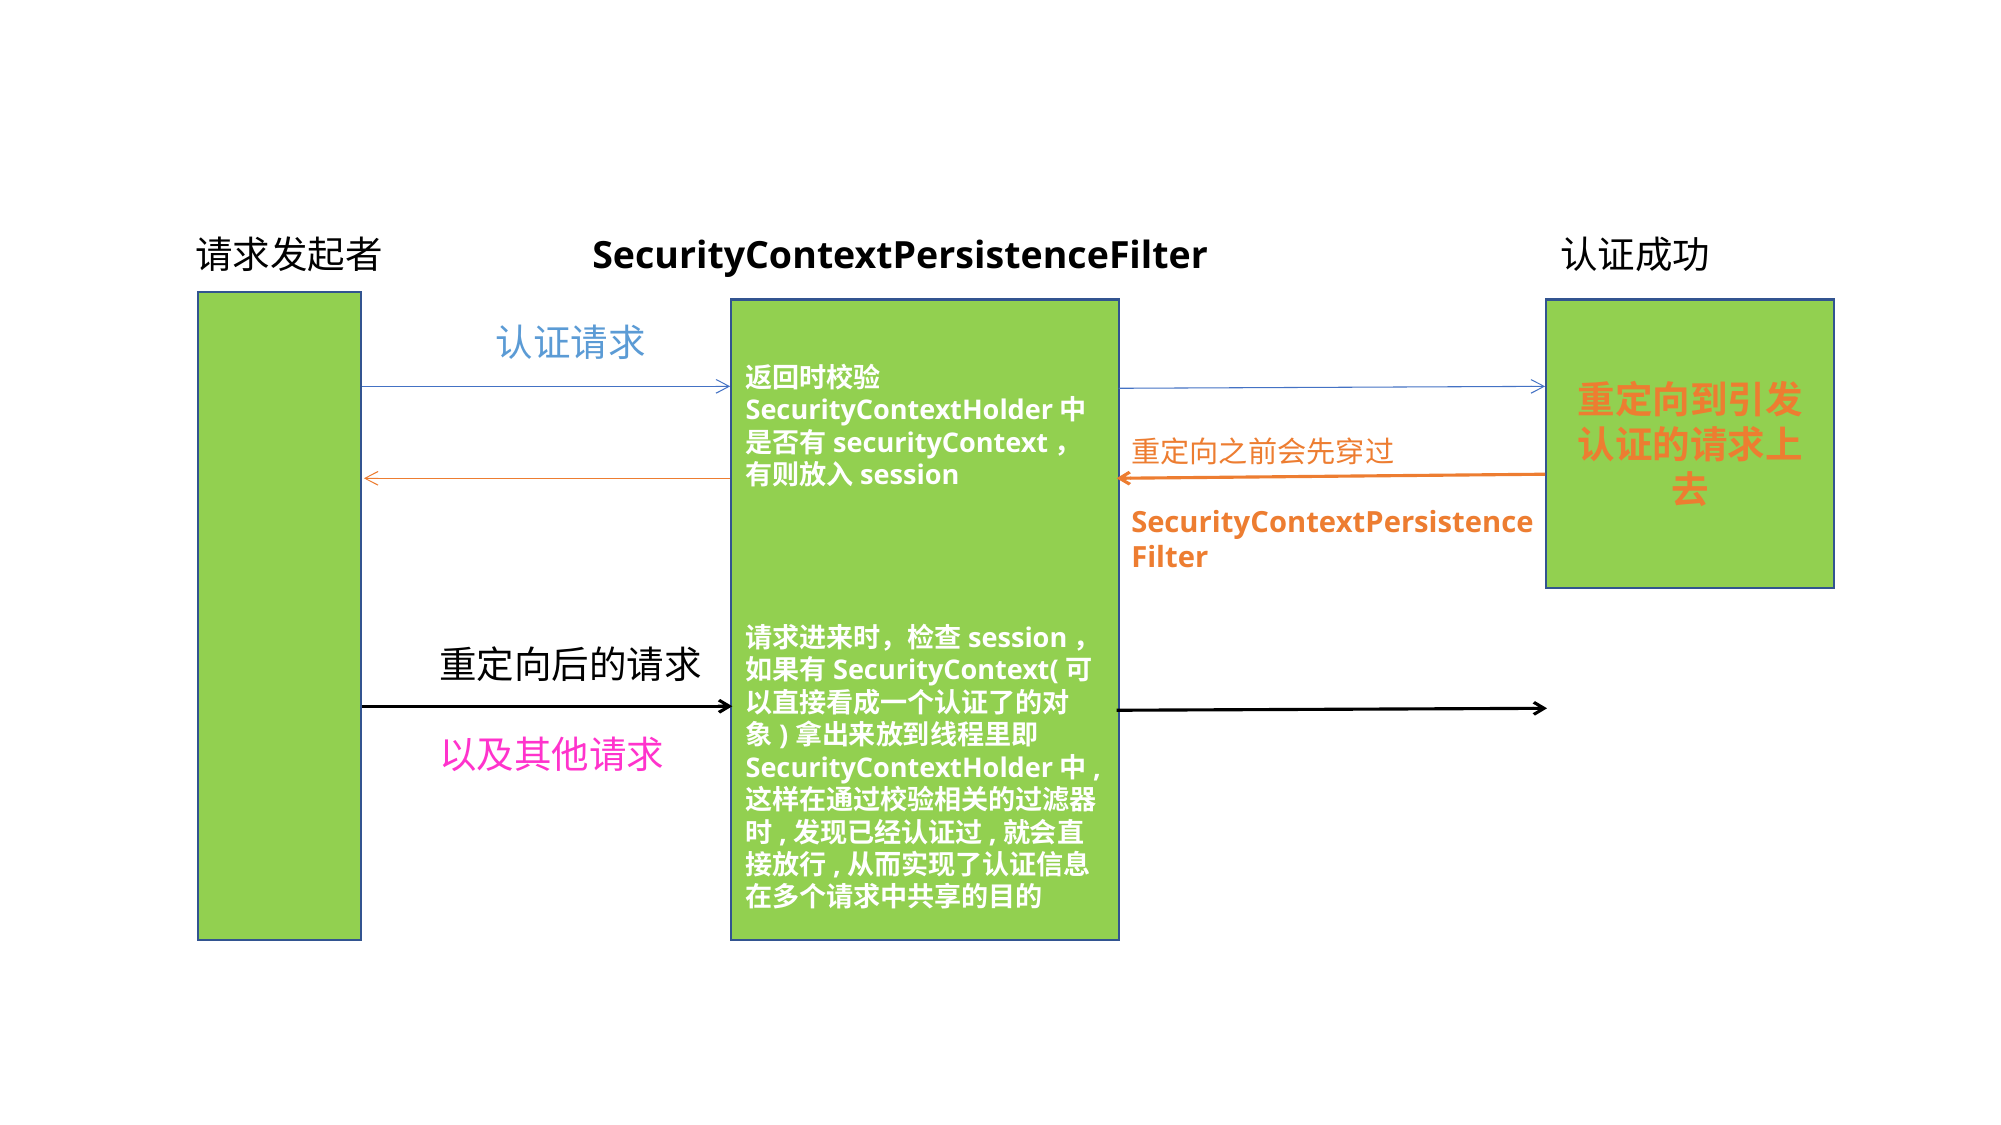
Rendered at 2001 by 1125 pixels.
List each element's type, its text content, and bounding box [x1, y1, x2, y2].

list [137, 299, 1863, 1014]
text_box 重定向后的请求 以及其他请求 [424, 633, 717, 706]
text_box [197, 291, 362, 941]
text_box 重定向之前会先穿过 SecurityContextPersistence Filter [1116, 391, 1579, 581]
text_box 认证请求 [480, 311, 661, 372]
text_box SecurityContextPersistenceFilter [577, 223, 1224, 284]
text_box 请求发起者 [180, 223, 398, 284]
text_box 认证成功 [1545, 223, 1725, 284]
text_box 重定向到引发认证的请求上去 [1545, 298, 1835, 589]
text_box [1116, 474, 1546, 479]
text_box 重定向后的请求 以及其他请求 [424, 707, 717, 784]
text_box 返回时校验SecurityContextHolder中是否有securityContext，有则放入session 请求进来时，检查session，如果有SecurityContext(可以直接看成一个认证了的对象)拿出来放到线程里即SecurityContextHolder中,这样在通过校验相关的过滤器时,发现已经认证过,就会直接放行,从而实现了认证信息在多个请求中共享的目的 [730, 298, 1120, 941]
